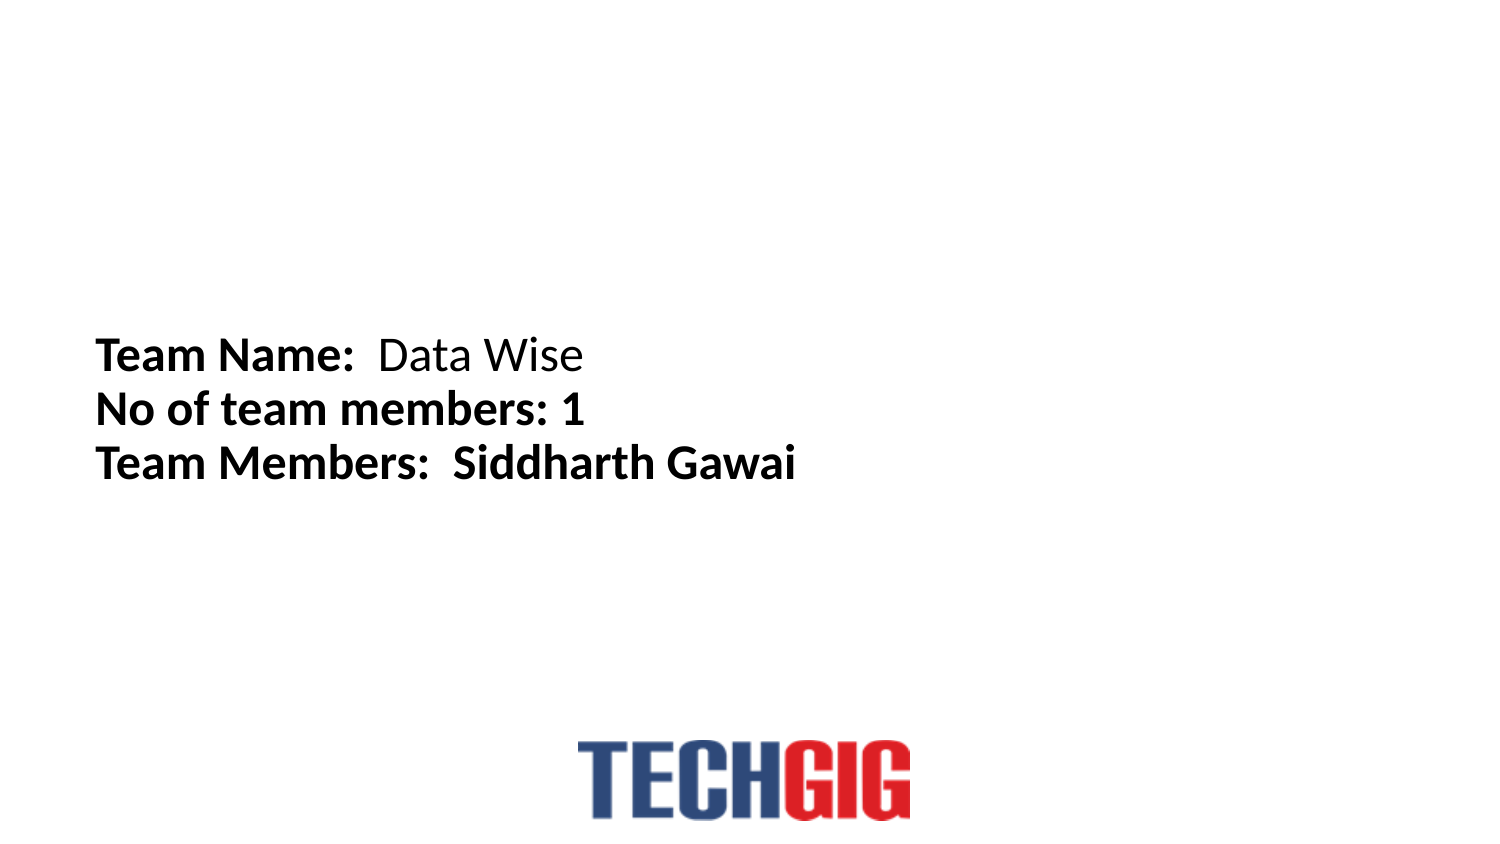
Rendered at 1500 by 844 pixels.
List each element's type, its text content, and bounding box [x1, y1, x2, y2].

picture [578, 740, 910, 821]
title Team Name: Data Wise No of team members: 1 Team Members: Siddharth Gawai [80, 73, 1125, 745]
